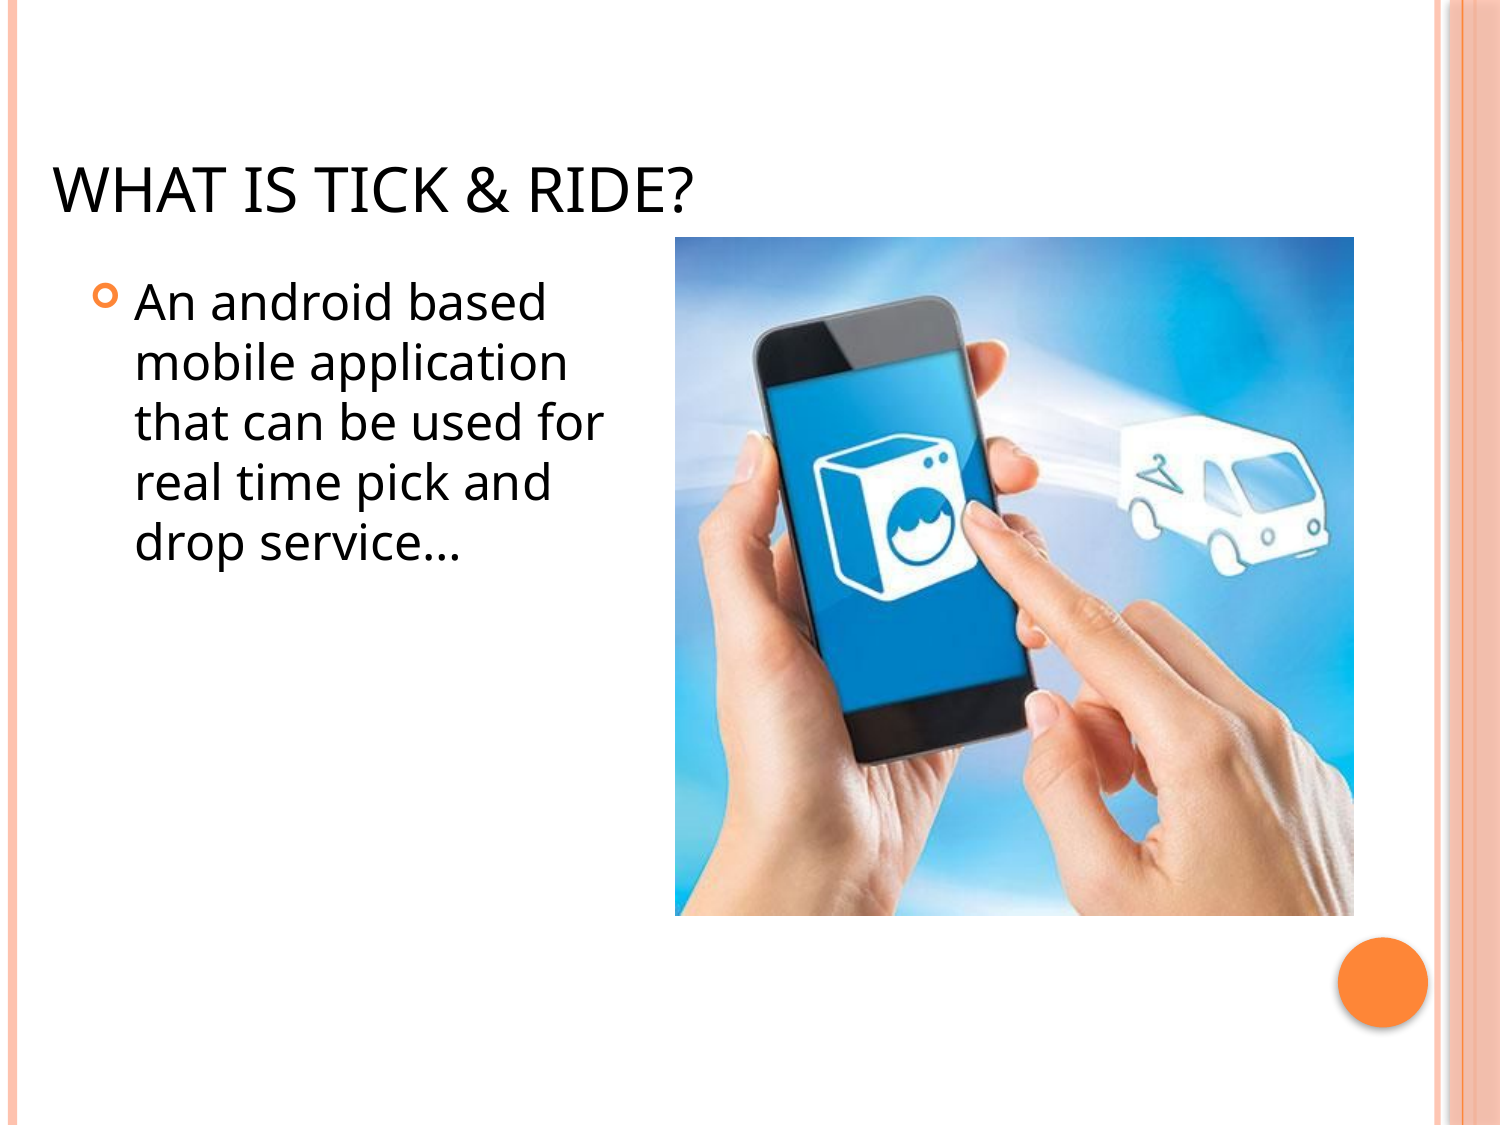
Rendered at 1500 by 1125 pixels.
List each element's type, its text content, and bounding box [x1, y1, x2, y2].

list An android based mobile application that can be used for real time pick and drop service… [75, 262, 625, 700]
title What is Tick & Ride? [37, 37, 825, 233]
picture [674, 236, 1354, 917]
